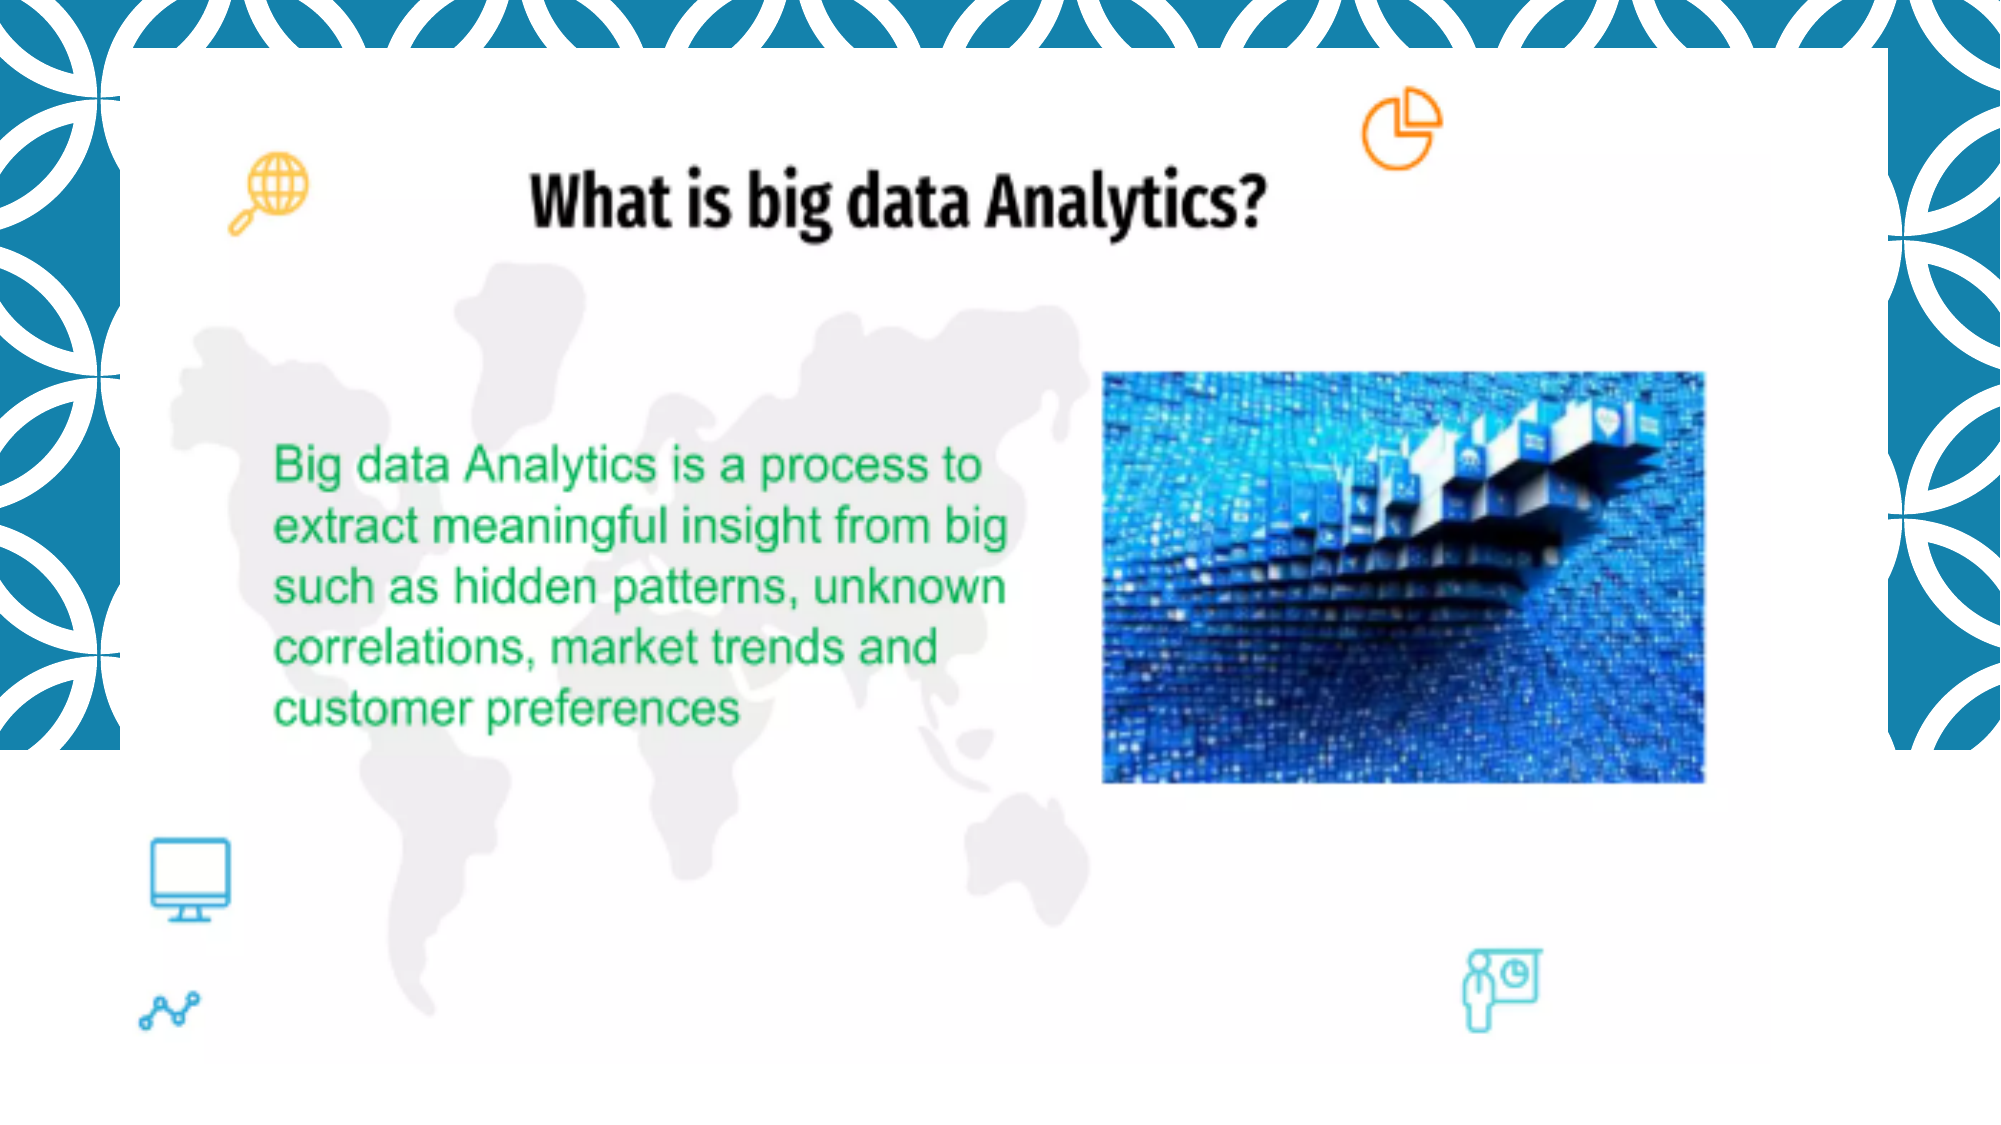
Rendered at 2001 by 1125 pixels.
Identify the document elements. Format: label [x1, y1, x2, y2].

picture [119, 48, 1888, 1065]
